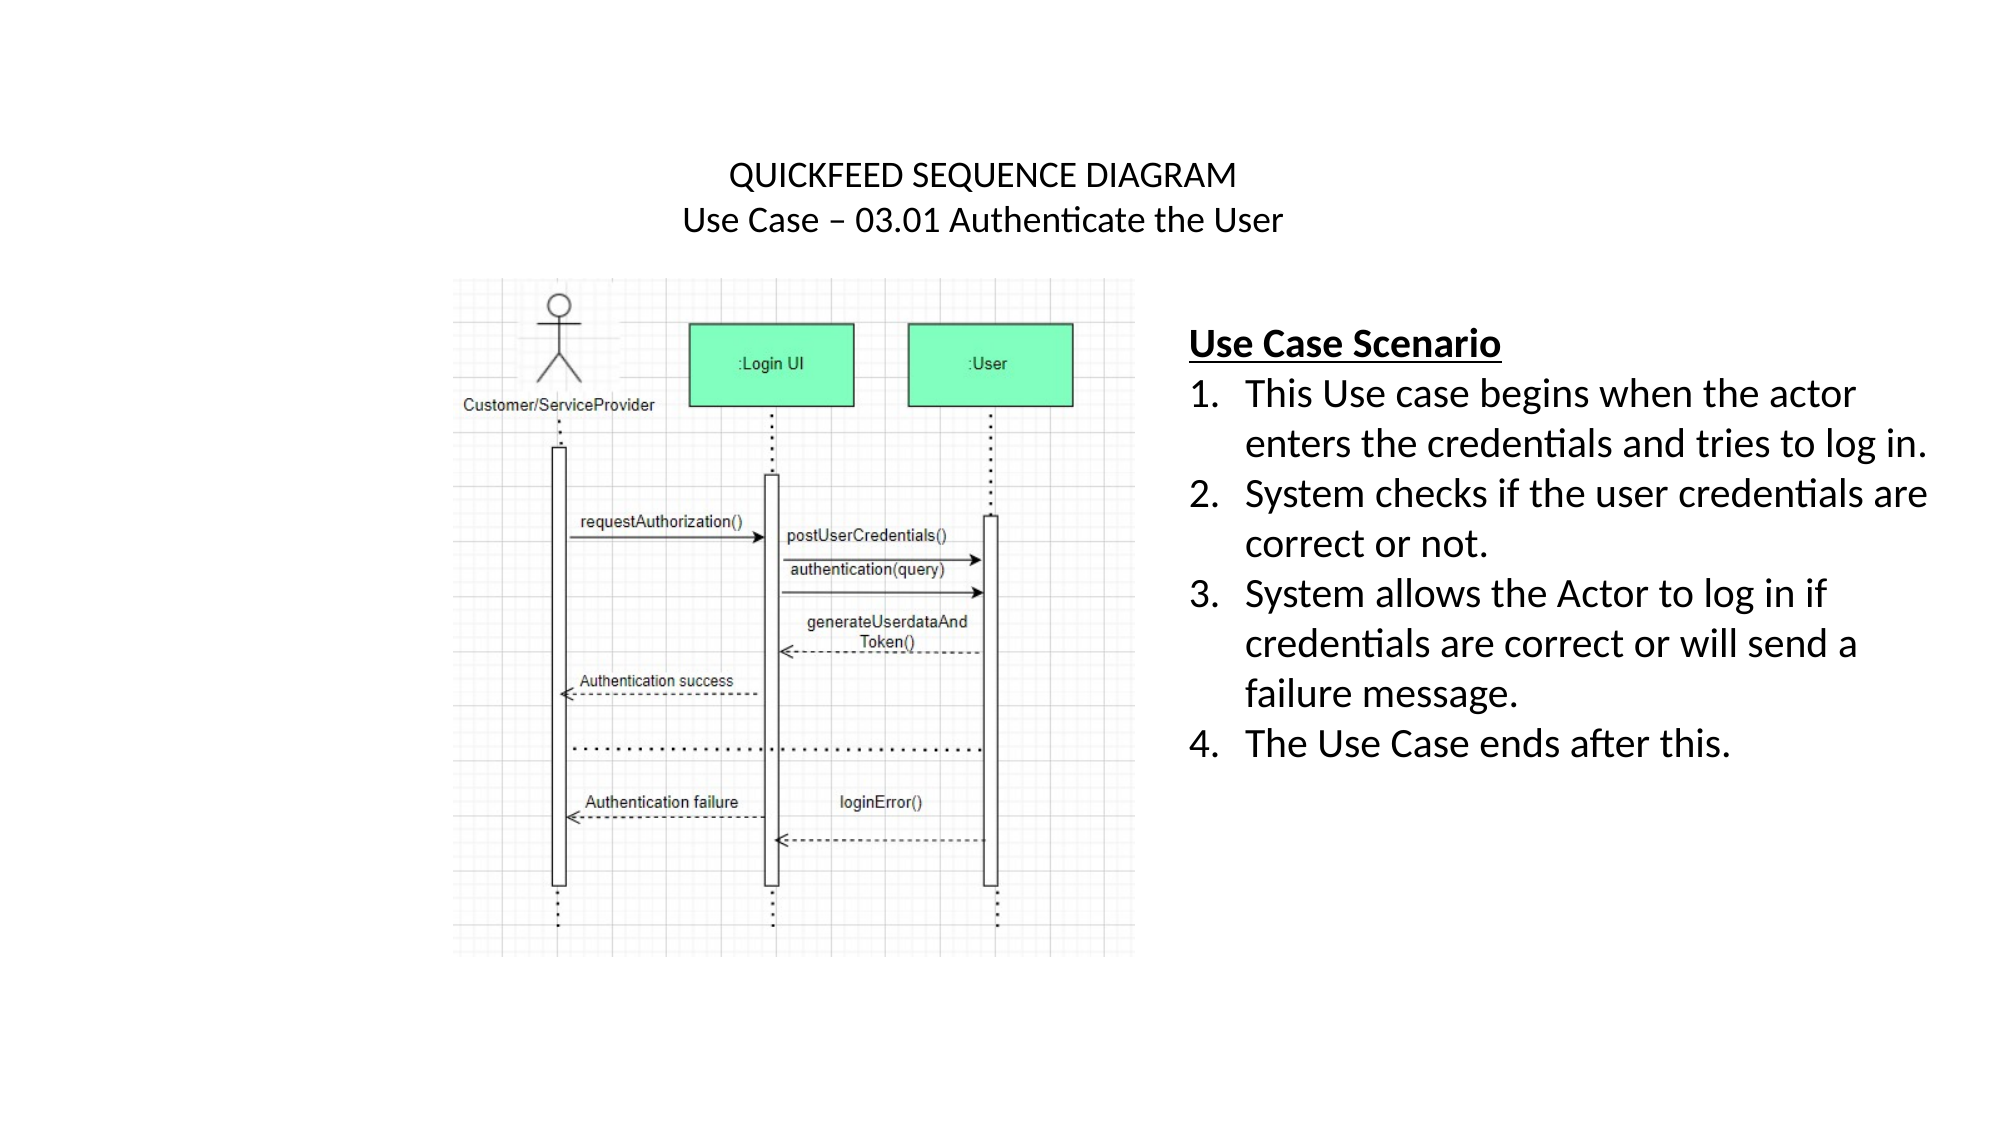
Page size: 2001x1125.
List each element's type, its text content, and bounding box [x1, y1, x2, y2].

text_box Use Case Scenario This Use case begins when the actor enters the credentials and tries to log in. System checks if the user credentials are correct or not. System allows the Actor to log in if credentials are correct or will send a failure message. The Use Case ends after this. [1173, 308, 1956, 774]
picture [452, 278, 1135, 957]
text_box QUICKFEED SEQUENCE DIAGRAM Use Case – 03.01 Authenticate the User [453, 142, 1514, 247]
